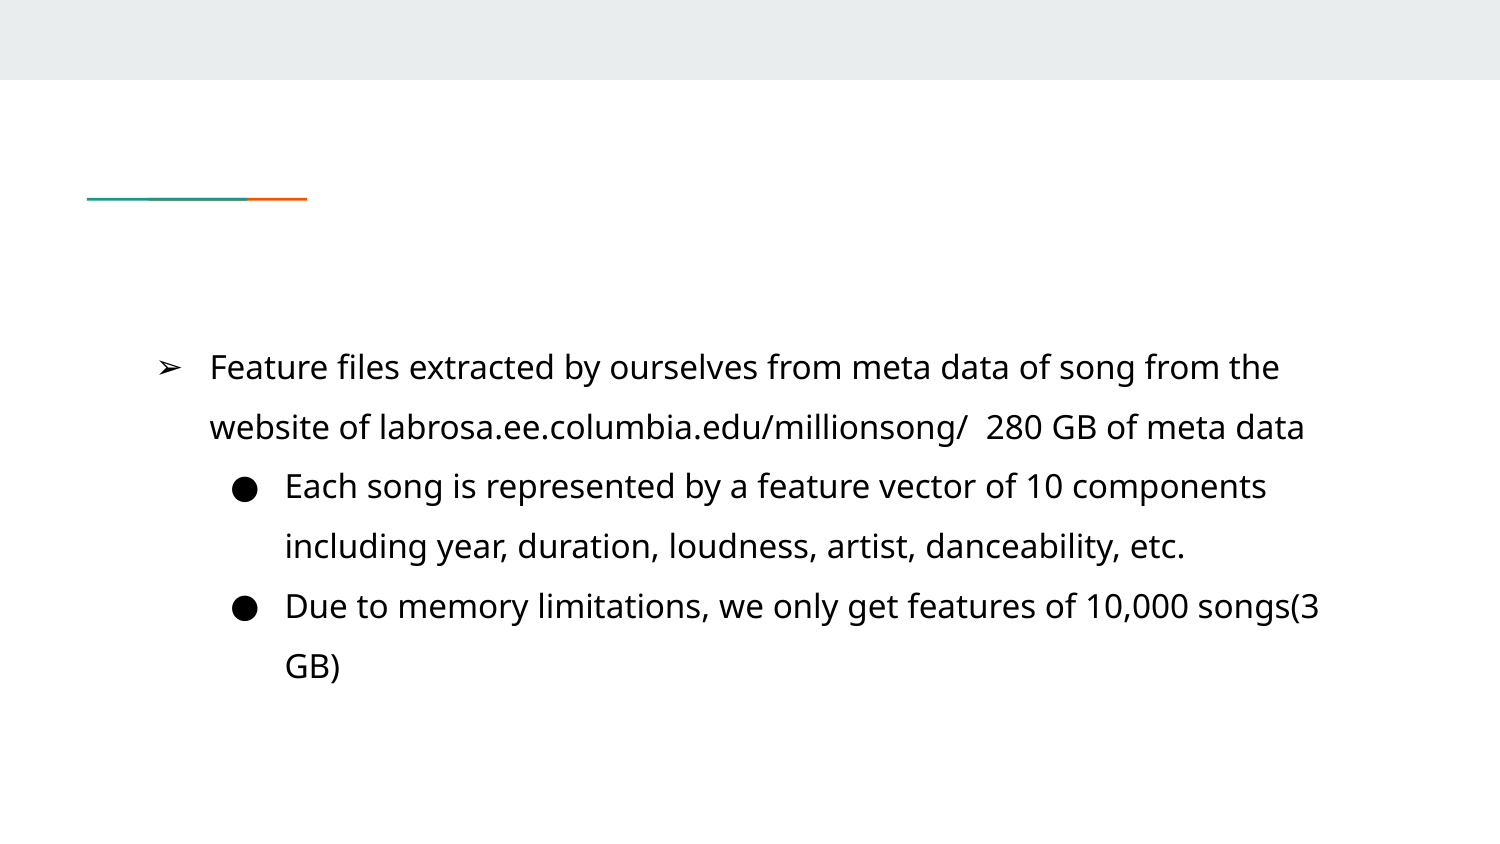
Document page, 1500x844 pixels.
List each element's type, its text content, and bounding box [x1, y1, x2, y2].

list Feature files extracted by ourselves from meta data of song from the website of labrosa.ee.columbia.edu/millionsong/ 280 GB of meta data Each song is represented by a feature vector of 10 components including year, duration, loudness, artist, danceability, etc. Due to memory limitations, we only get features of 10,000 songs(3 GB) [119, 311, 1381, 712]
